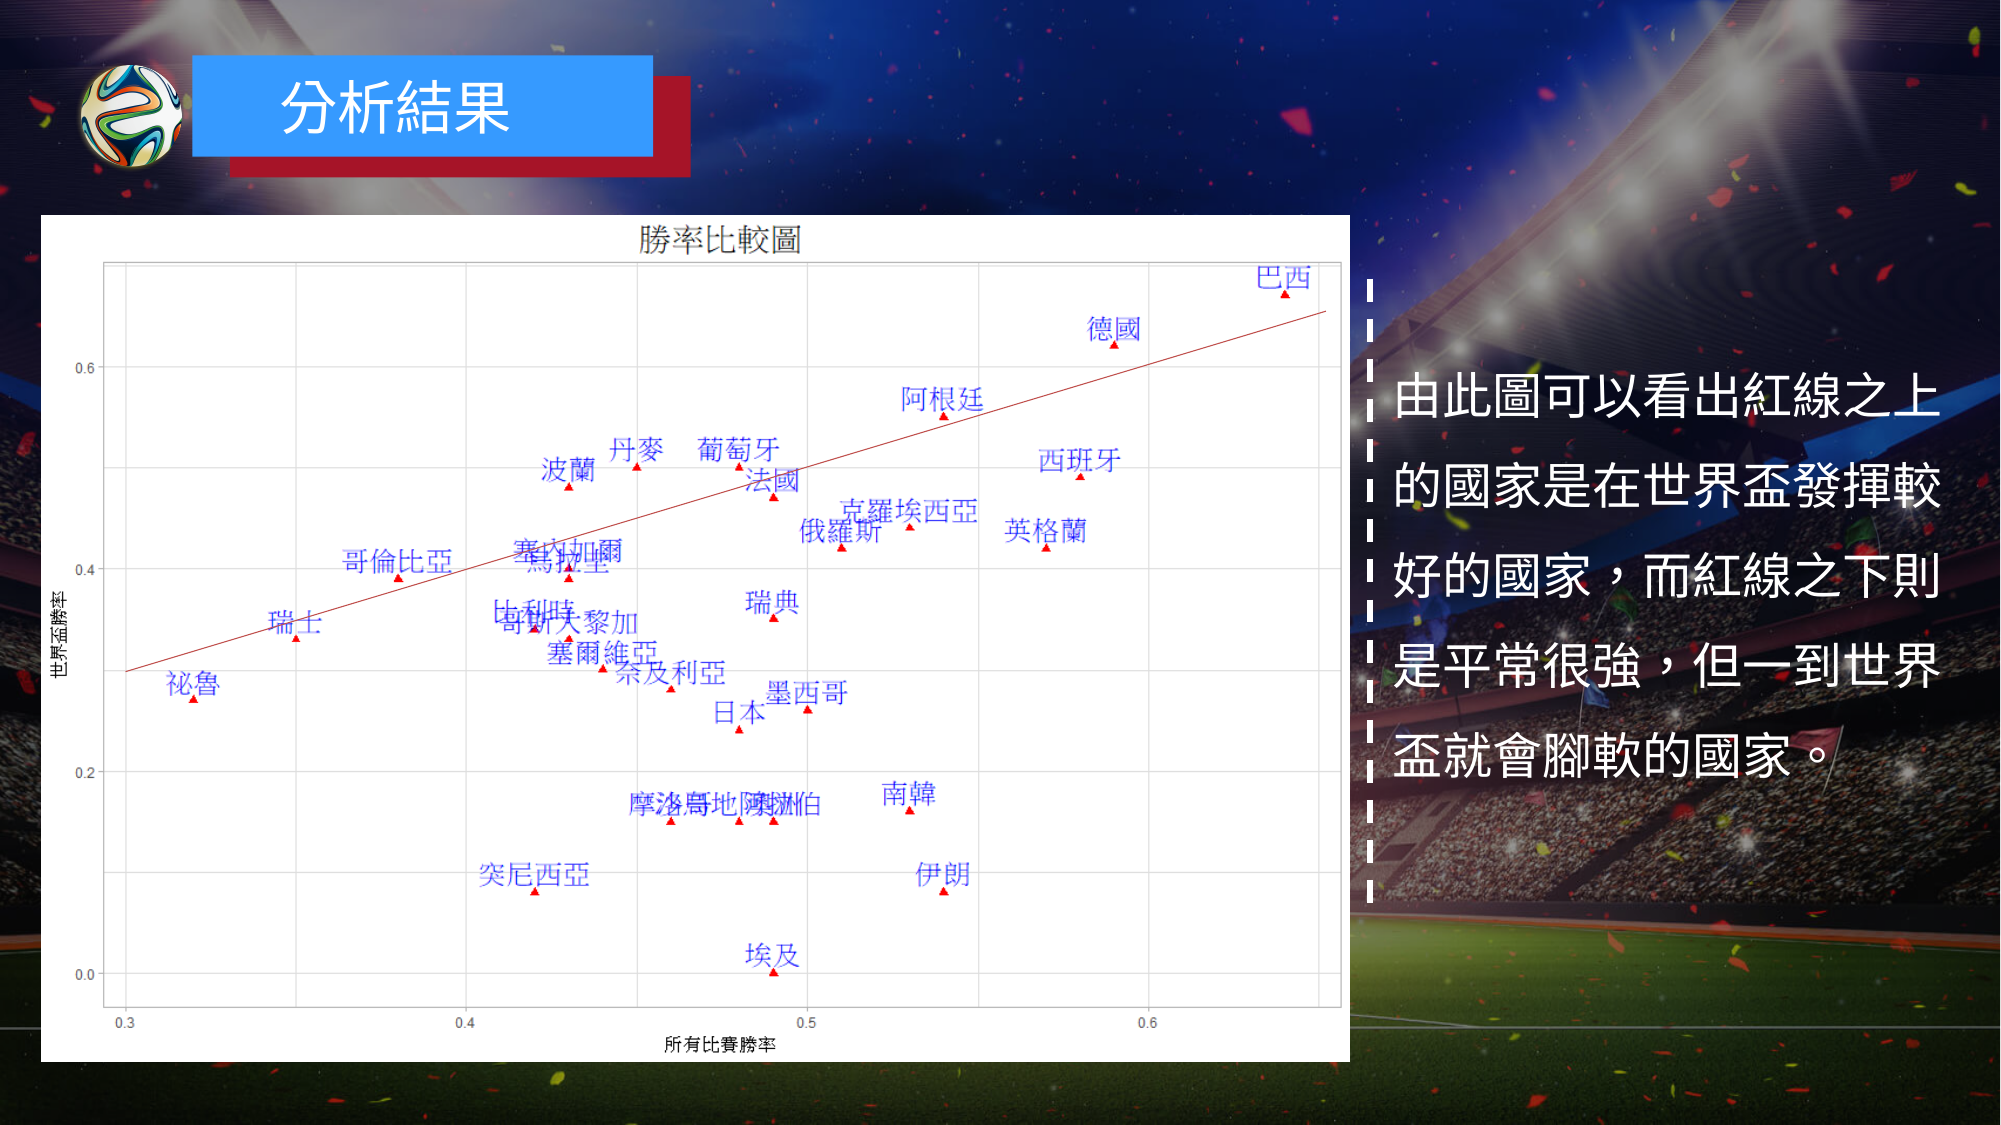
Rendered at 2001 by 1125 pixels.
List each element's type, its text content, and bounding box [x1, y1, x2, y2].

picture [41, 215, 1350, 1062]
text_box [125, 311, 1326, 672]
text_box [0, 0, 2000, 1125]
text_box 由此圖可以看出紅線之上的國家是在世界盃發揮較好的國家，而紅線之下則是平常很強，但一到世界盃就會腳軟的國家。 [1377, 327, 1960, 793]
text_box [70, 55, 691, 178]
